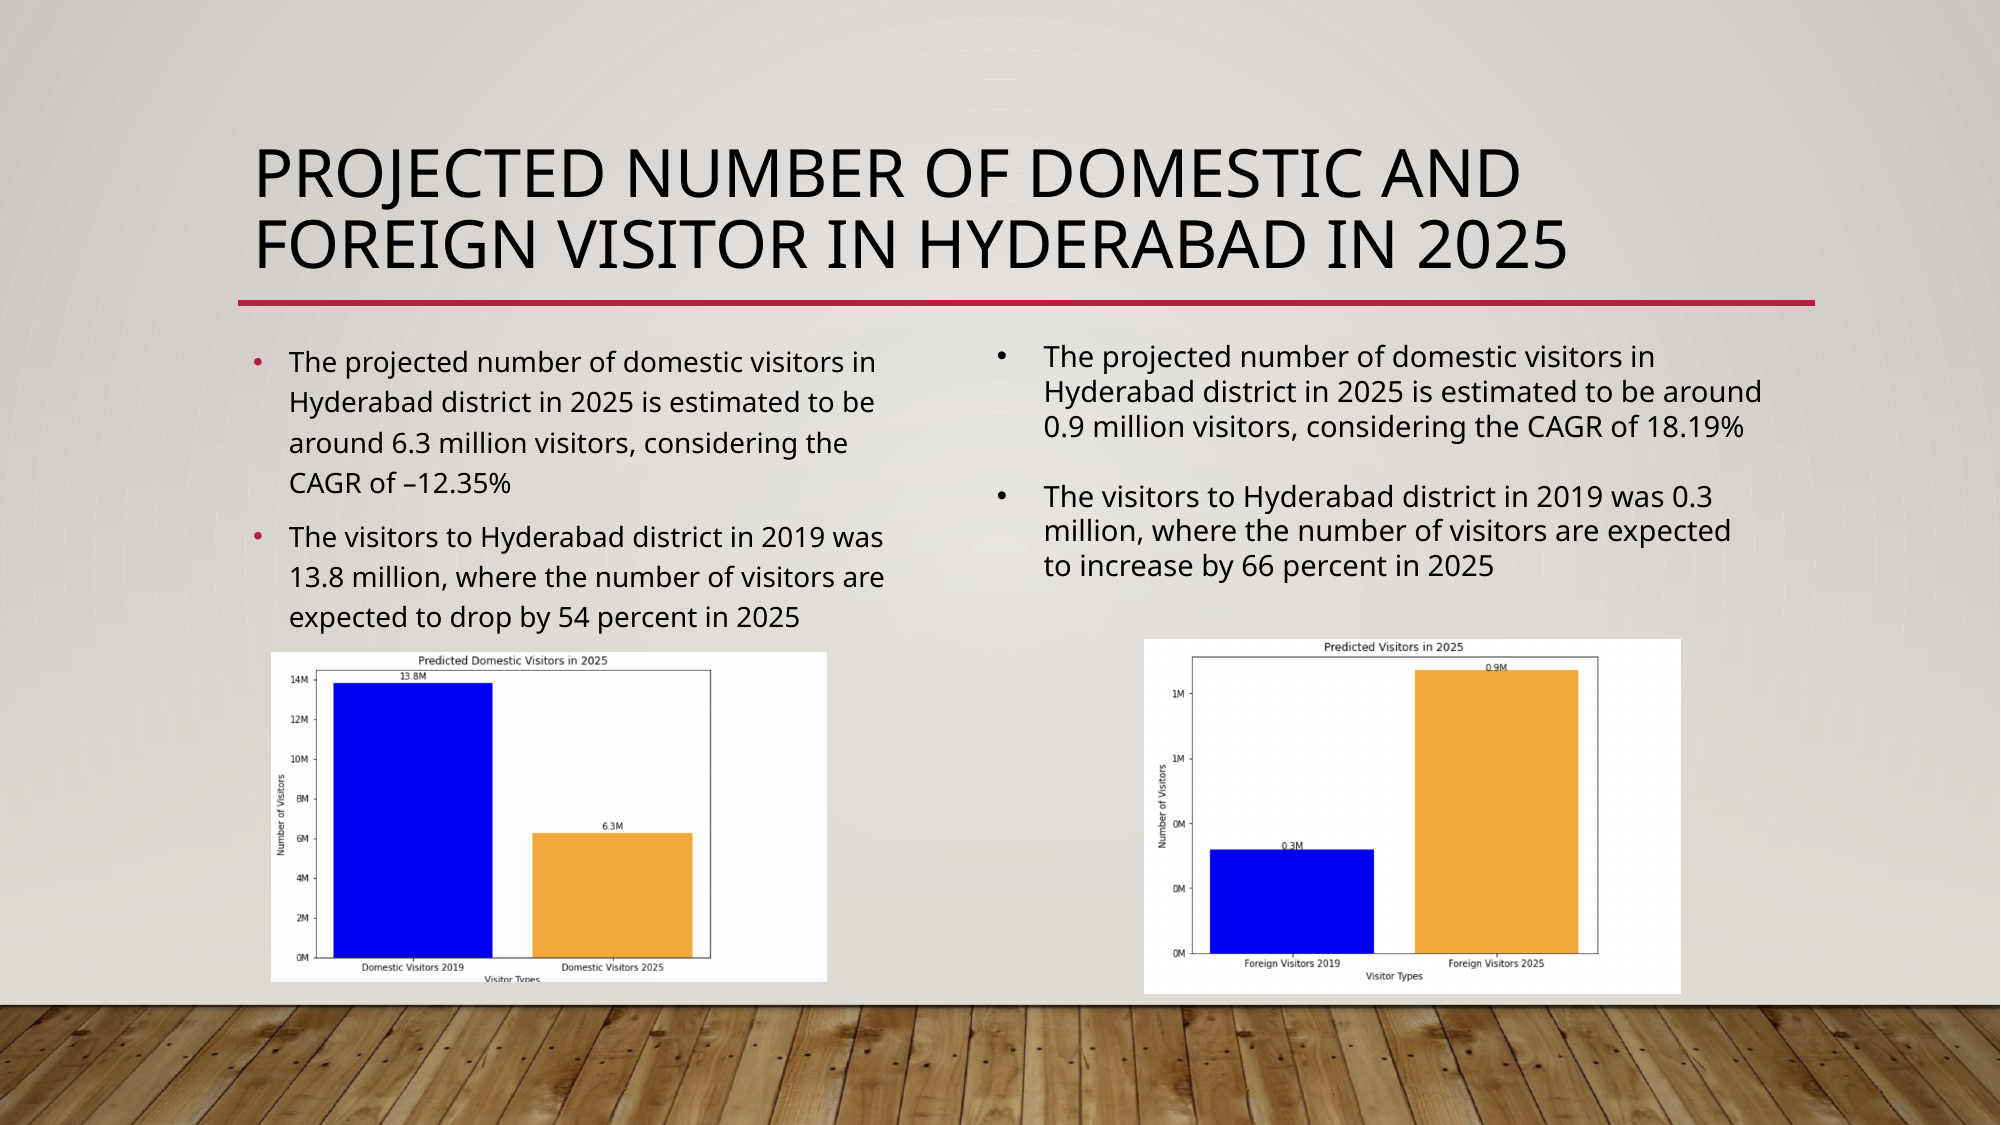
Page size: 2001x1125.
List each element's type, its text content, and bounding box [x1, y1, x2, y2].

text_box The projected number of domestic visitors in Hyderabad district in 2025 is estimated to be around 0.9 million visitors, considering the CAGR of 18.19% The visitors to Hyderabad district in 2019 was 0.3 million, where the number of visitors are expected to increase by 66 percent in 2025 [982, 330, 1783, 681]
title Projected Number of domestic and foreign visitor in Hyderabad in 2025 [238, 131, 1814, 305]
picture [271, 651, 827, 983]
picture [1143, 639, 1681, 994]
list The projected number of domestic visitors in Hyderabad district in 2025 is estimated to be around 6.3 million visitors, considering the CAGR of –12.35% The visitors to Hyderabad district in 2019 was 13.8 million, where the number of visitors are expected to drop by 54 percent in 2025 [238, 330, 904, 653]
picture [0, 1005, 2000, 1125]
